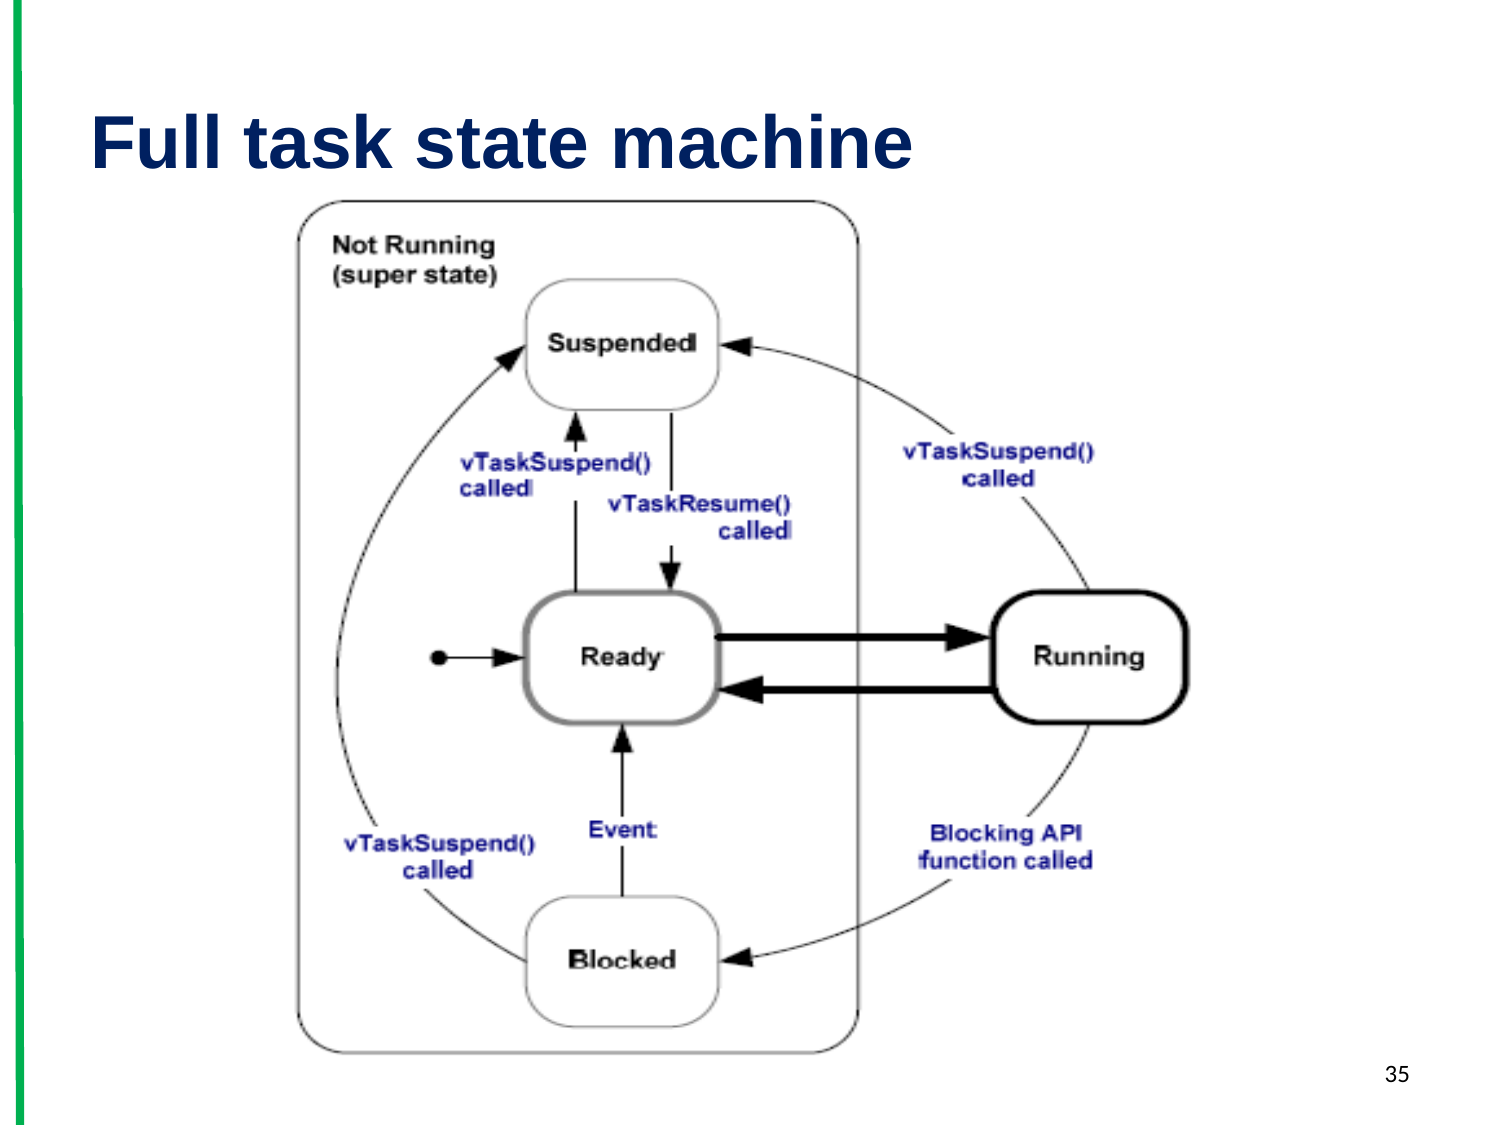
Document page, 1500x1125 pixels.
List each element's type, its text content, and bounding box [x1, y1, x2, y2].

picture [262, 187, 1204, 1063]
slide_number 35 [1074, 1042, 1425, 1103]
title Full task state machine [75, 45, 1425, 233]
